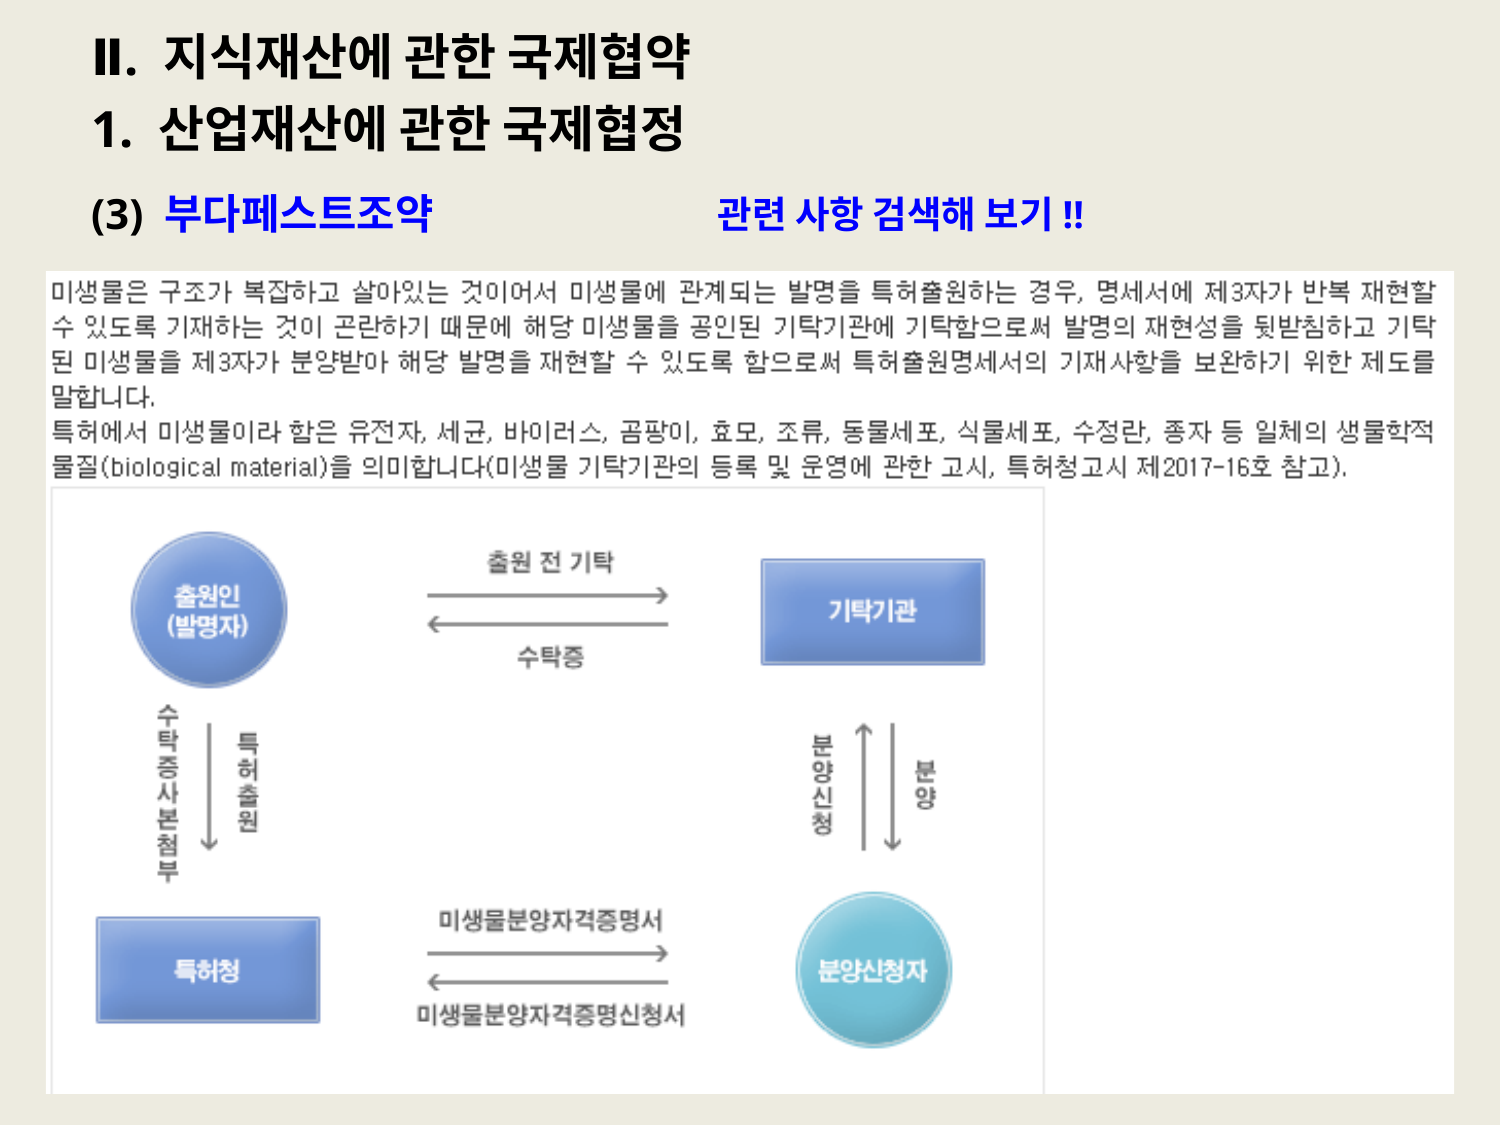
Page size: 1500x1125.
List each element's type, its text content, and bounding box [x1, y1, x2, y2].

text_box 1. 산업재산에 관한 국제협정 [89, 95, 739, 158]
text_box [45, 271, 1455, 1094]
text_box 관련 사항 검색해 보기!! [715, 189, 1122, 237]
text_box (3) 부다페스트조약 [89, 185, 455, 238]
title Ⅱ. 지식재산에 관한 국제협약 [89, 23, 760, 214]
